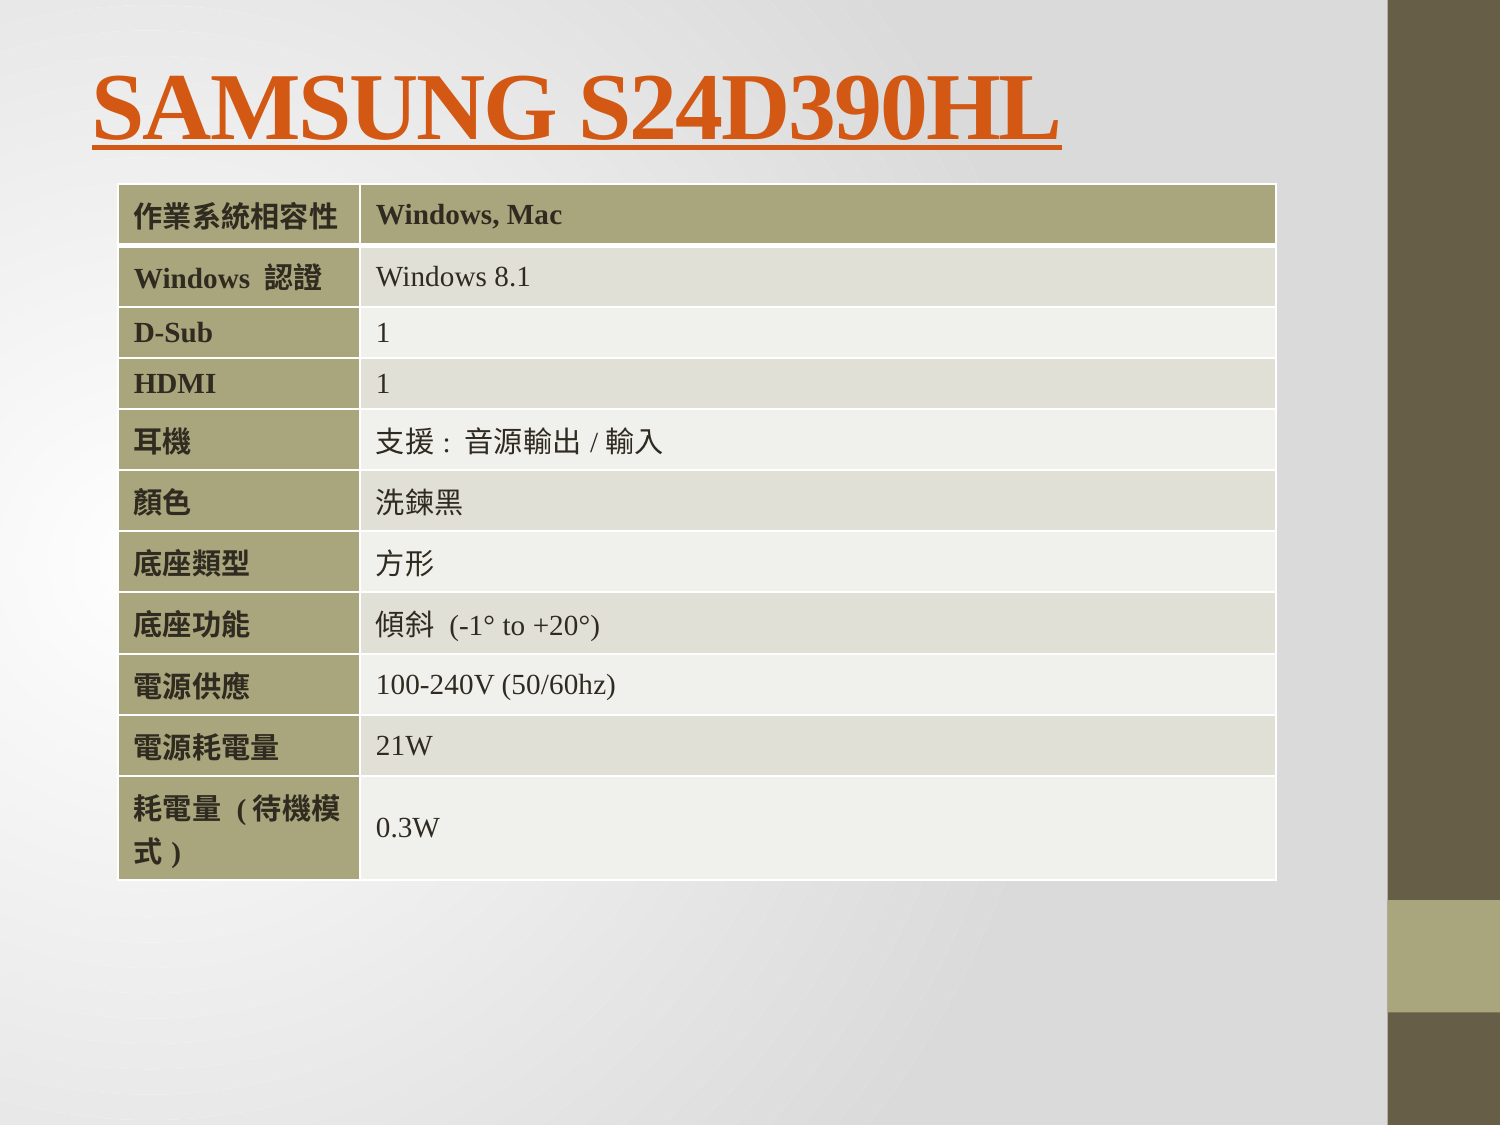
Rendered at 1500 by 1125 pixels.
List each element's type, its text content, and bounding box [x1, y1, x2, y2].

table_cell 底座功能 [119, 593, 359, 653]
table_cell 1 [361, 359, 1275, 408]
table_cell 21W [361, 716, 1275, 775]
table_header Windows, Mac [361, 185, 1275, 243]
table_cell 洗鍊黑 [361, 471, 1275, 530]
table_cell 方形 [361, 532, 1275, 591]
table_cell D-Sub [119, 308, 359, 357]
table_cell 電源供應 [119, 655, 359, 714]
table_cell Windows 認證 [119, 248, 359, 306]
table_cell 底座類型 [119, 532, 359, 591]
title SAMSUNG S24D390HL [76, 7, 1327, 195]
table_cell HDMI [119, 359, 359, 408]
table_cell 耳機 [119, 410, 359, 469]
table_cell 電源耗電量 [119, 716, 359, 775]
table_cell 100-240V (50/60hz) [361, 655, 1275, 714]
table_cell 0.3W [361, 777, 1275, 879]
table_cell 傾斜 (-1° to +20°) [361, 593, 1275, 653]
table_cell 支援: 音源輸出/輸入 [361, 410, 1275, 469]
table_cell Windows 8.1 [361, 248, 1275, 306]
table_cell 耗電量 (待機模式) [119, 777, 359, 879]
table_cell 1 [361, 308, 1275, 357]
table_header 作業系統相容性 [119, 185, 359, 243]
table_cell 顏色 [119, 471, 359, 530]
